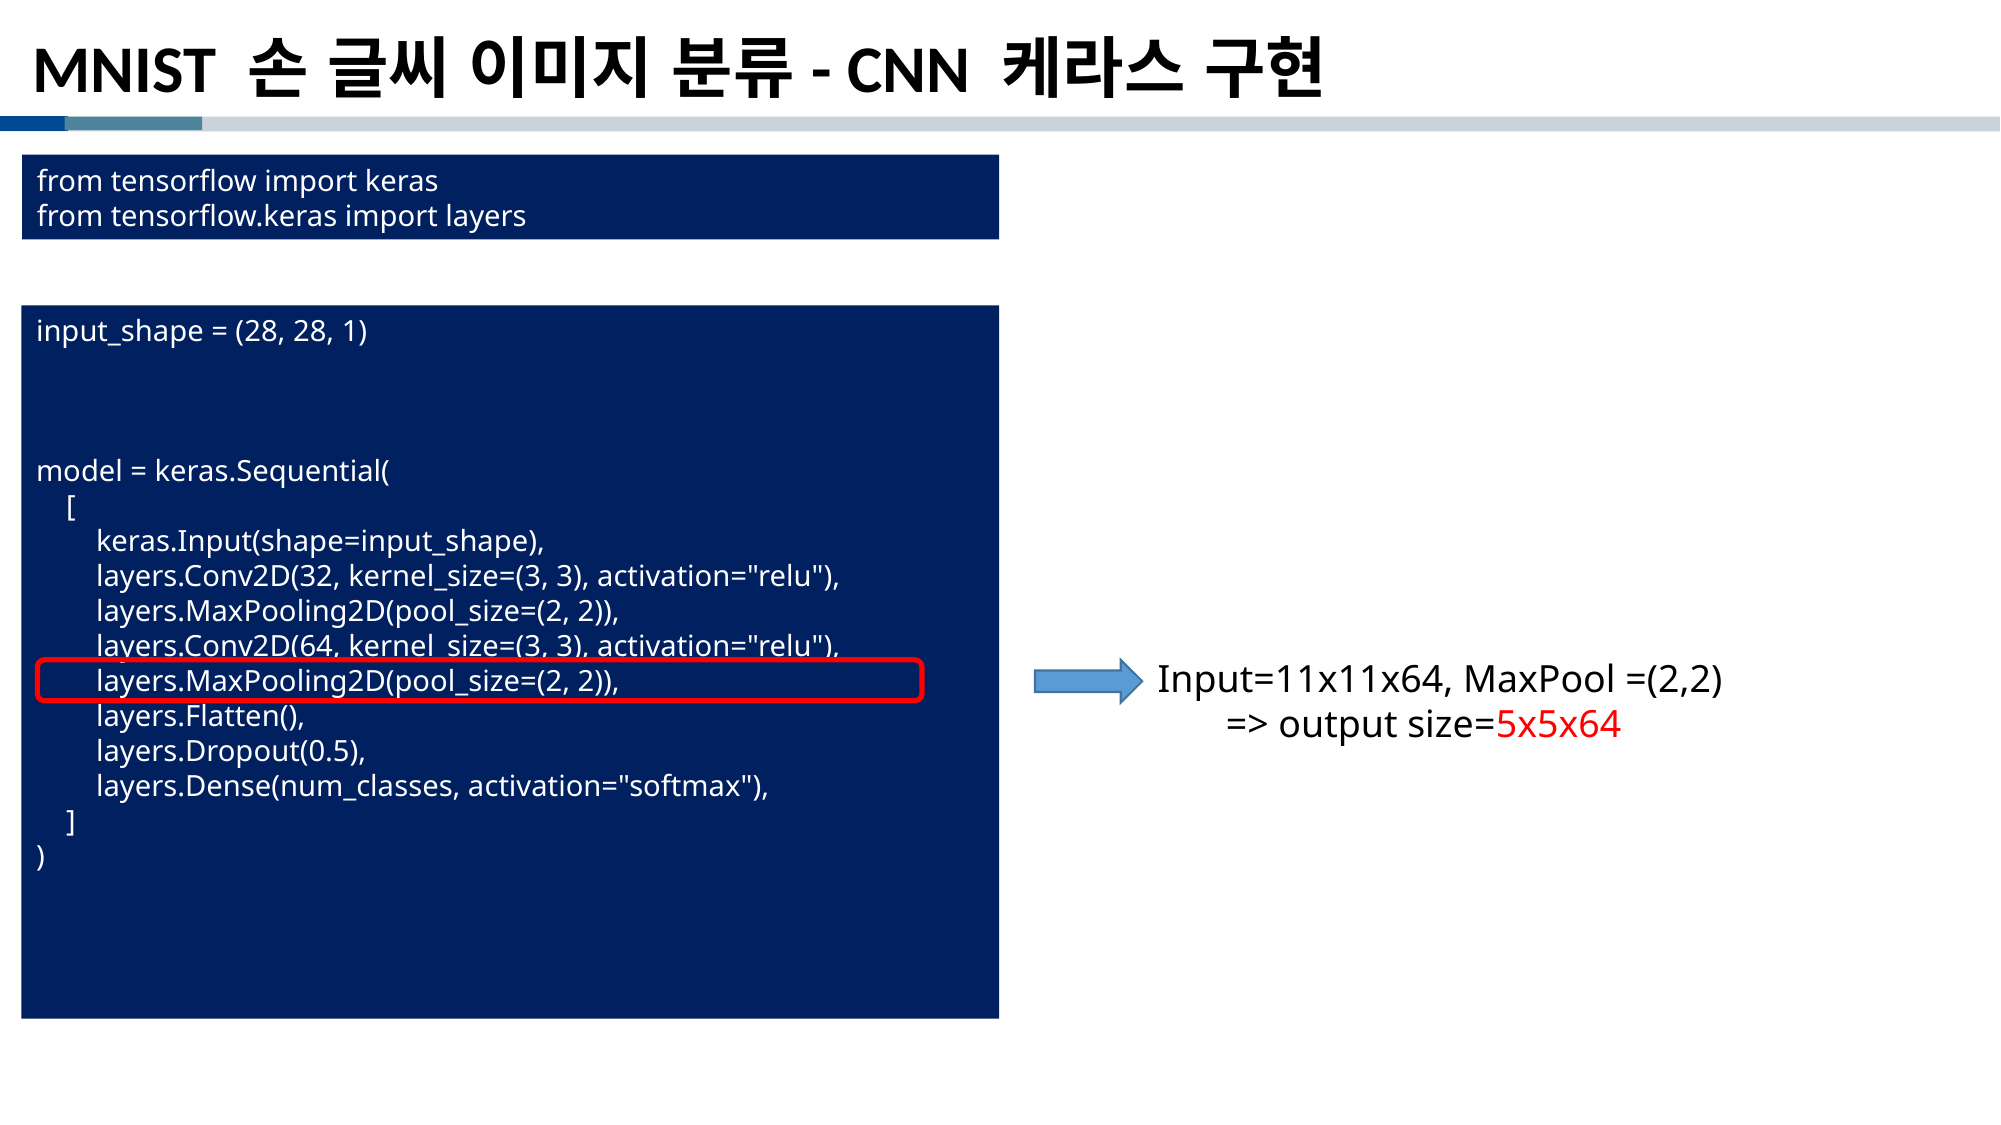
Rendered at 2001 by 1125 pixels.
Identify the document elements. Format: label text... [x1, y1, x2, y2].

text_box [36, 658, 923, 702]
picture [0, 116, 64, 131]
text_box input_shape = (28, 28, 1) model = keras.Sequential( [ keras.Input(shape=input_shape), layers.Conv2D(32, kernel_size=(3, 3), activation="relu"), layers.MaxPooling2D(pool_size=(2, 2)), layers.Conv2D(64, kernel_size=(3, 3), activation="relu"), layers.MaxPooling2D(pool_size=(2, 2)), layers.Flatten(), layers.Dropout(0.5), layers.Dense(num_classes, activation="softmax"), ] ) [21, 305, 1000, 1019]
title MNIST 손 글씨 이미지 분류- CNN 케라스 구현 [8, 13, 1992, 129]
text_box [1033, 657, 1144, 706]
text_box from tensorflow import keras from tensorflow.keras import layers [22, 154, 1000, 240]
text_box Input=11x11x64, MaxPool =(2,2) => output size=5x5x64 [1142, 647, 1738, 753]
